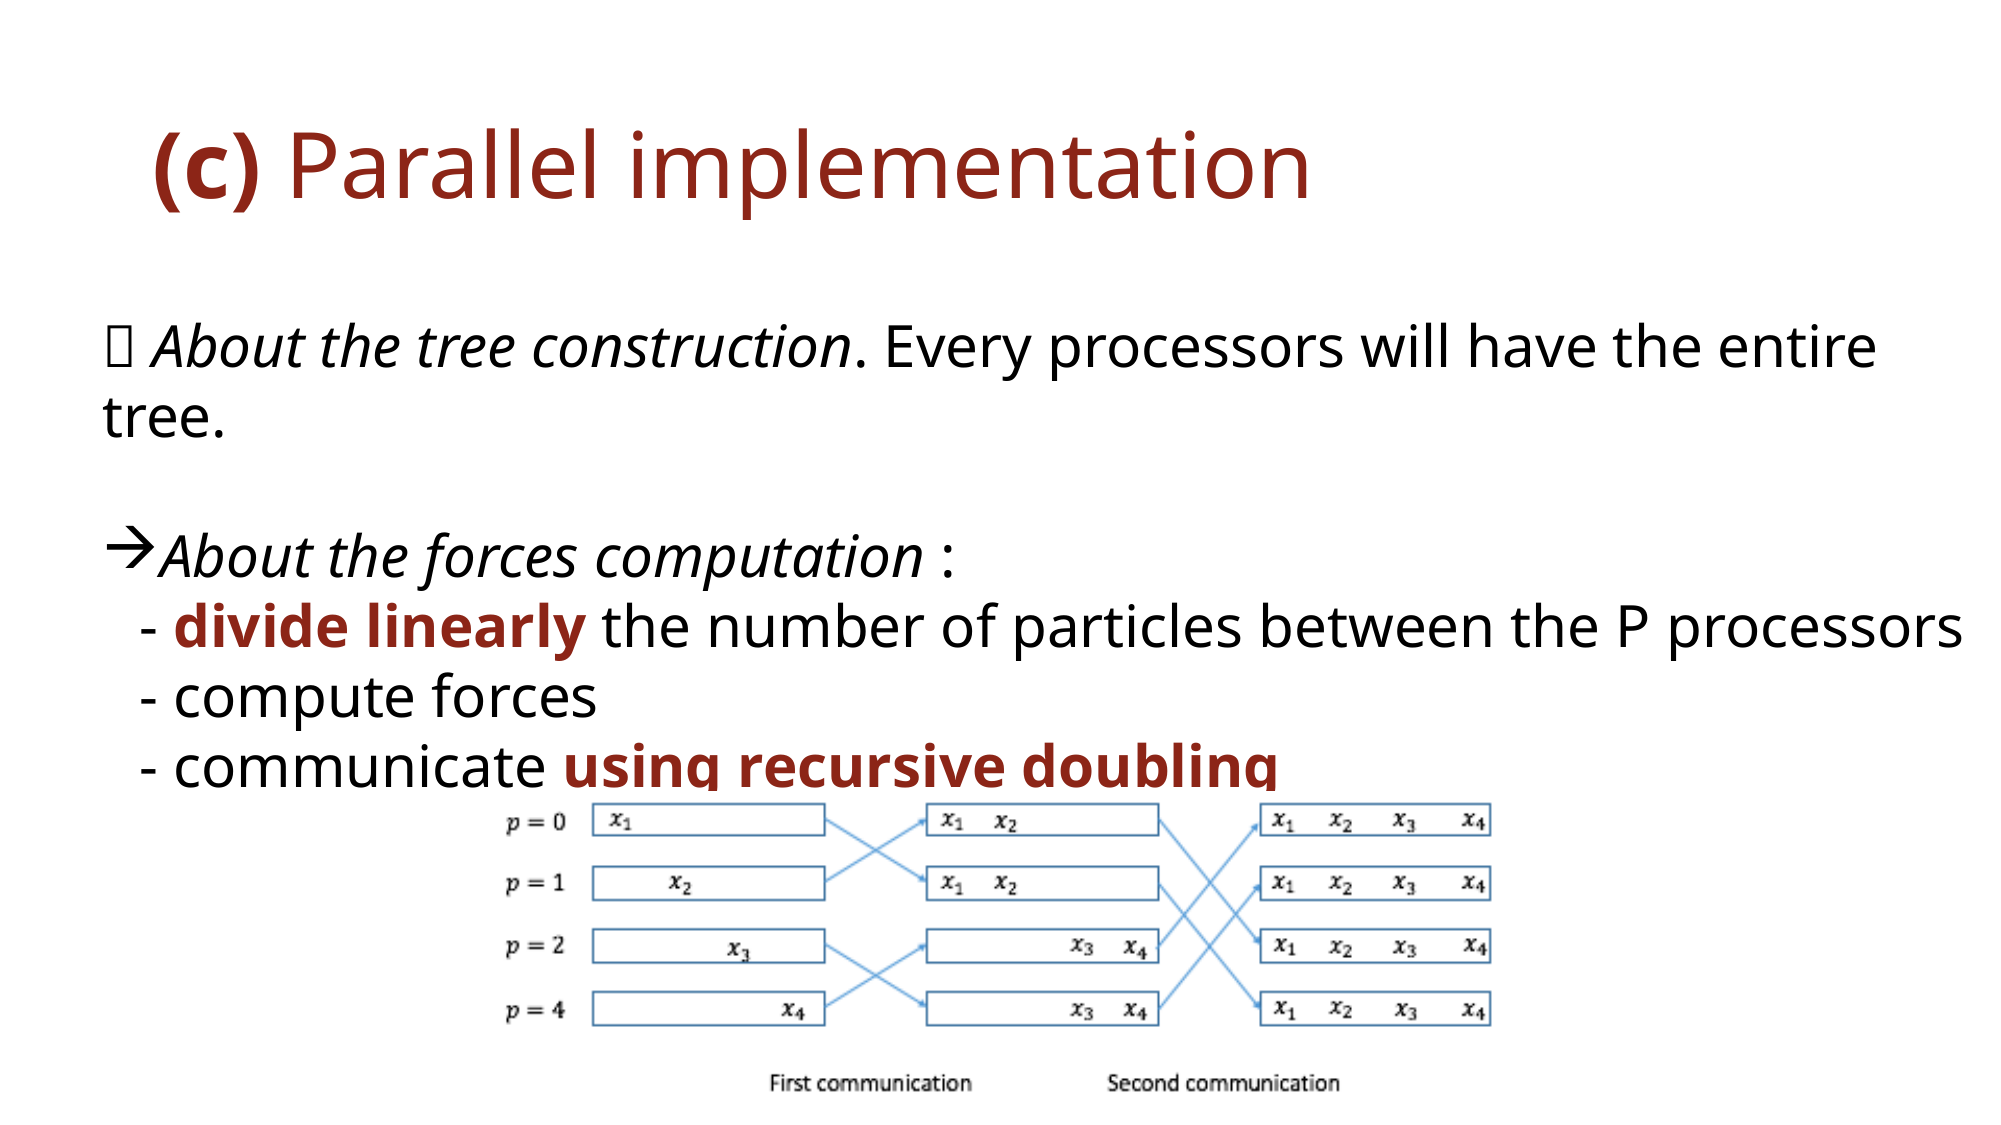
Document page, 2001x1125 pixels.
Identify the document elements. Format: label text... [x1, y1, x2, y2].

title (c) Parallel implementation [137, 59, 1863, 278]
list  About the tree construction. Every processors will have the entire tree. About the forces computation : - divide linearly the number of particles between the P processors - compute forces - communicate using recursive doubling [87, 301, 2000, 1016]
picture [482, 791, 1546, 1125]
